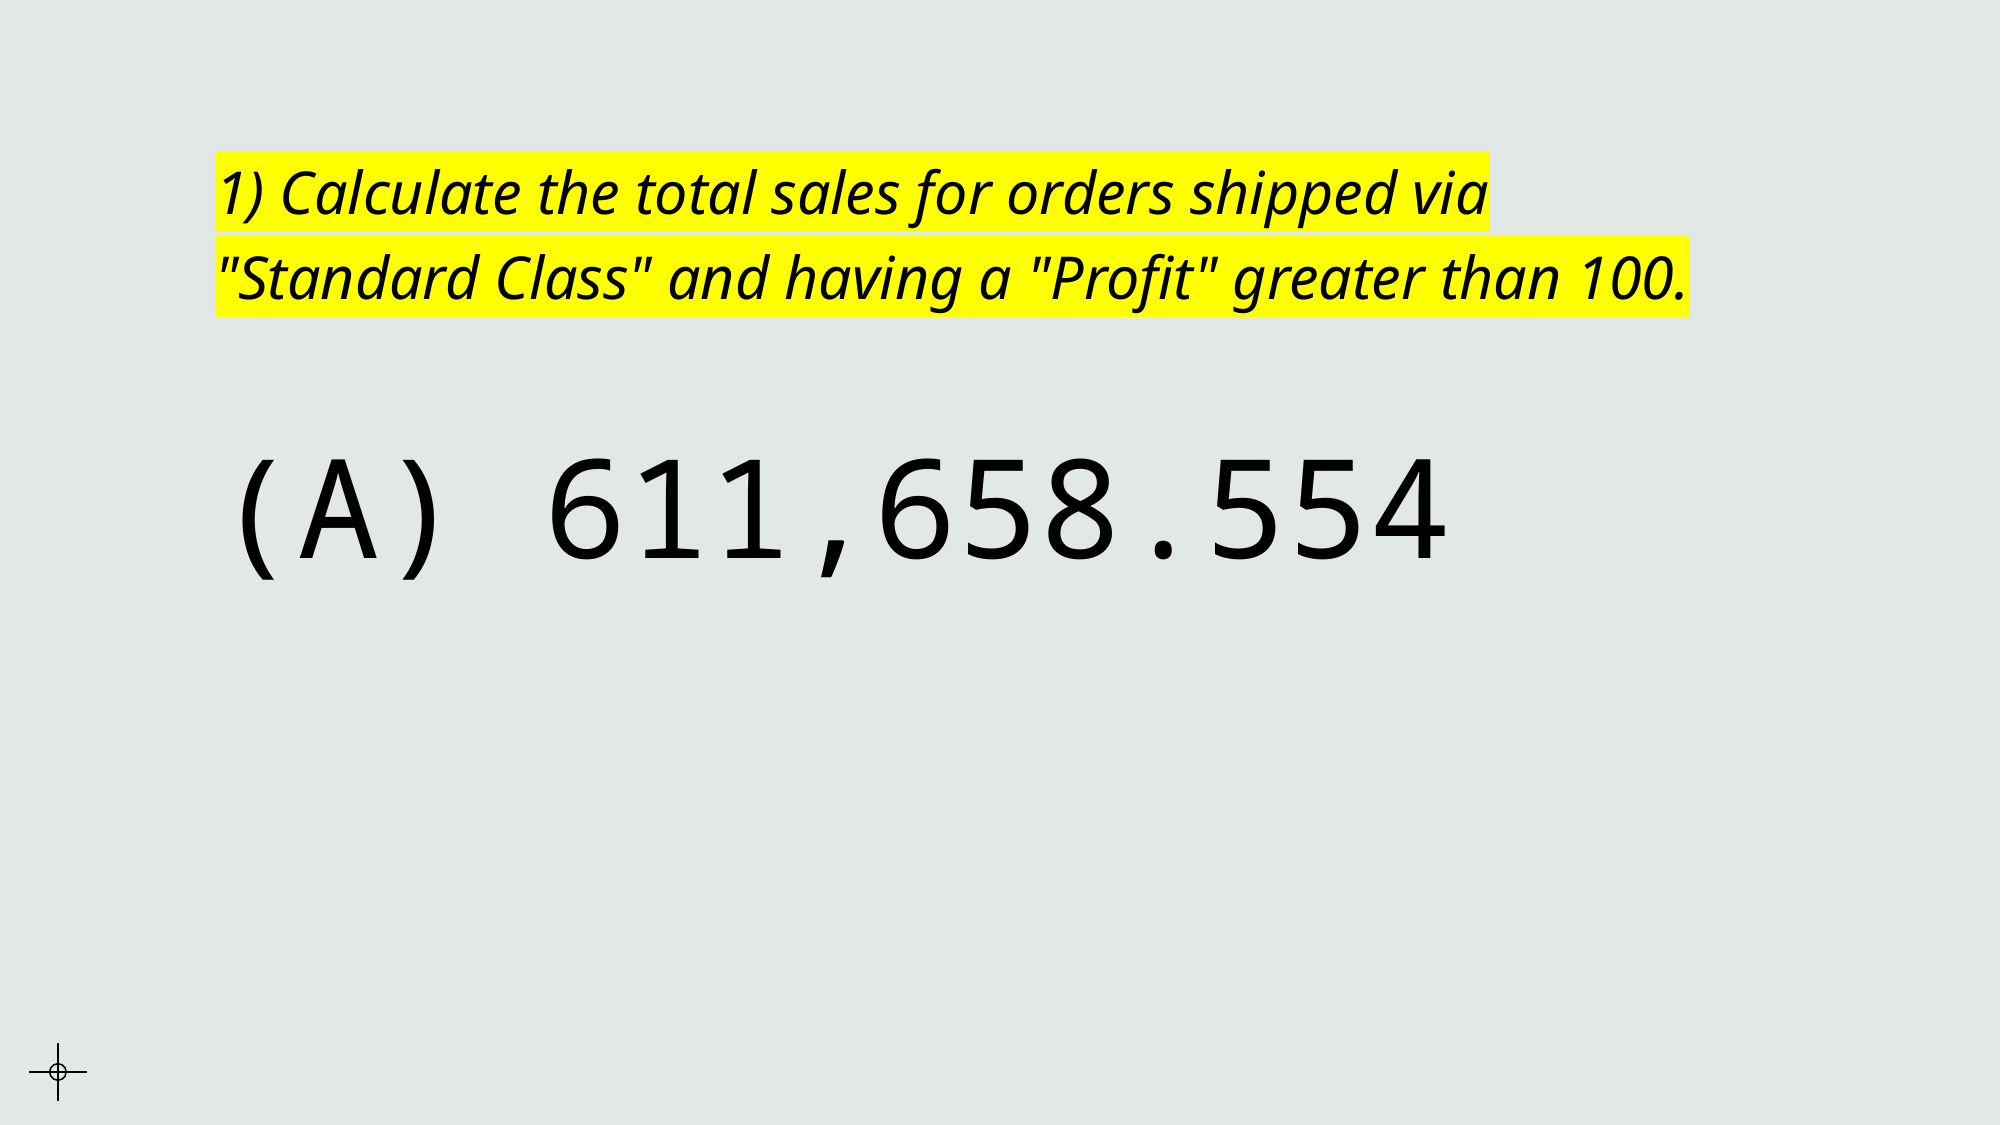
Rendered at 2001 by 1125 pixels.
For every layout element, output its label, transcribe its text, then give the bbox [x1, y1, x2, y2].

title 1) Calculate the total sales for orders shipped via "Standard Class" and having a "Profit" greater than 100. [200, 59, 1758, 319]
list (A) 611,658.554 [200, 380, 1758, 1013]
